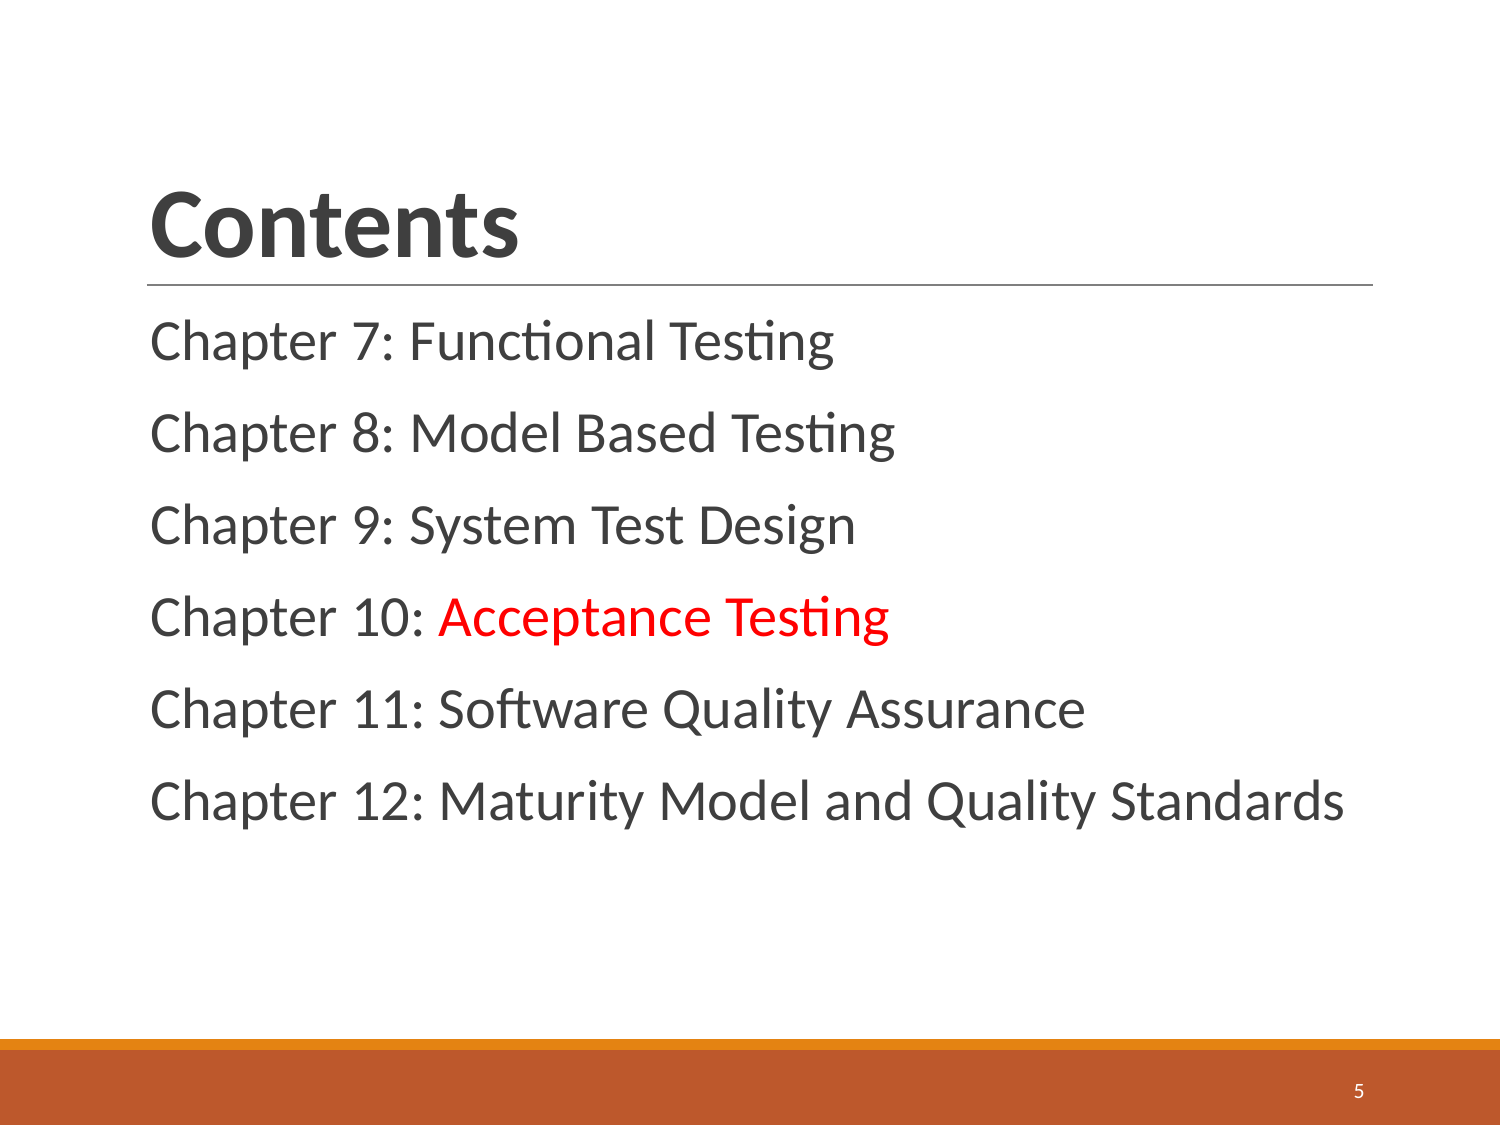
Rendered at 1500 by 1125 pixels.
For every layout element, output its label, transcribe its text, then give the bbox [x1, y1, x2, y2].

slide_number ‹#› [1218, 1059, 1380, 1120]
title Contents [135, 47, 1373, 285]
list Chapter 7: Functional Testing Chapter 8: Model Based Testing Chapter 9: System Test Design Chapter 10: Acceptance Testing Chapter 11: Software Quality Assurance Chapter 12: Maturity Model and Quality Standards [135, 302, 1373, 963]
